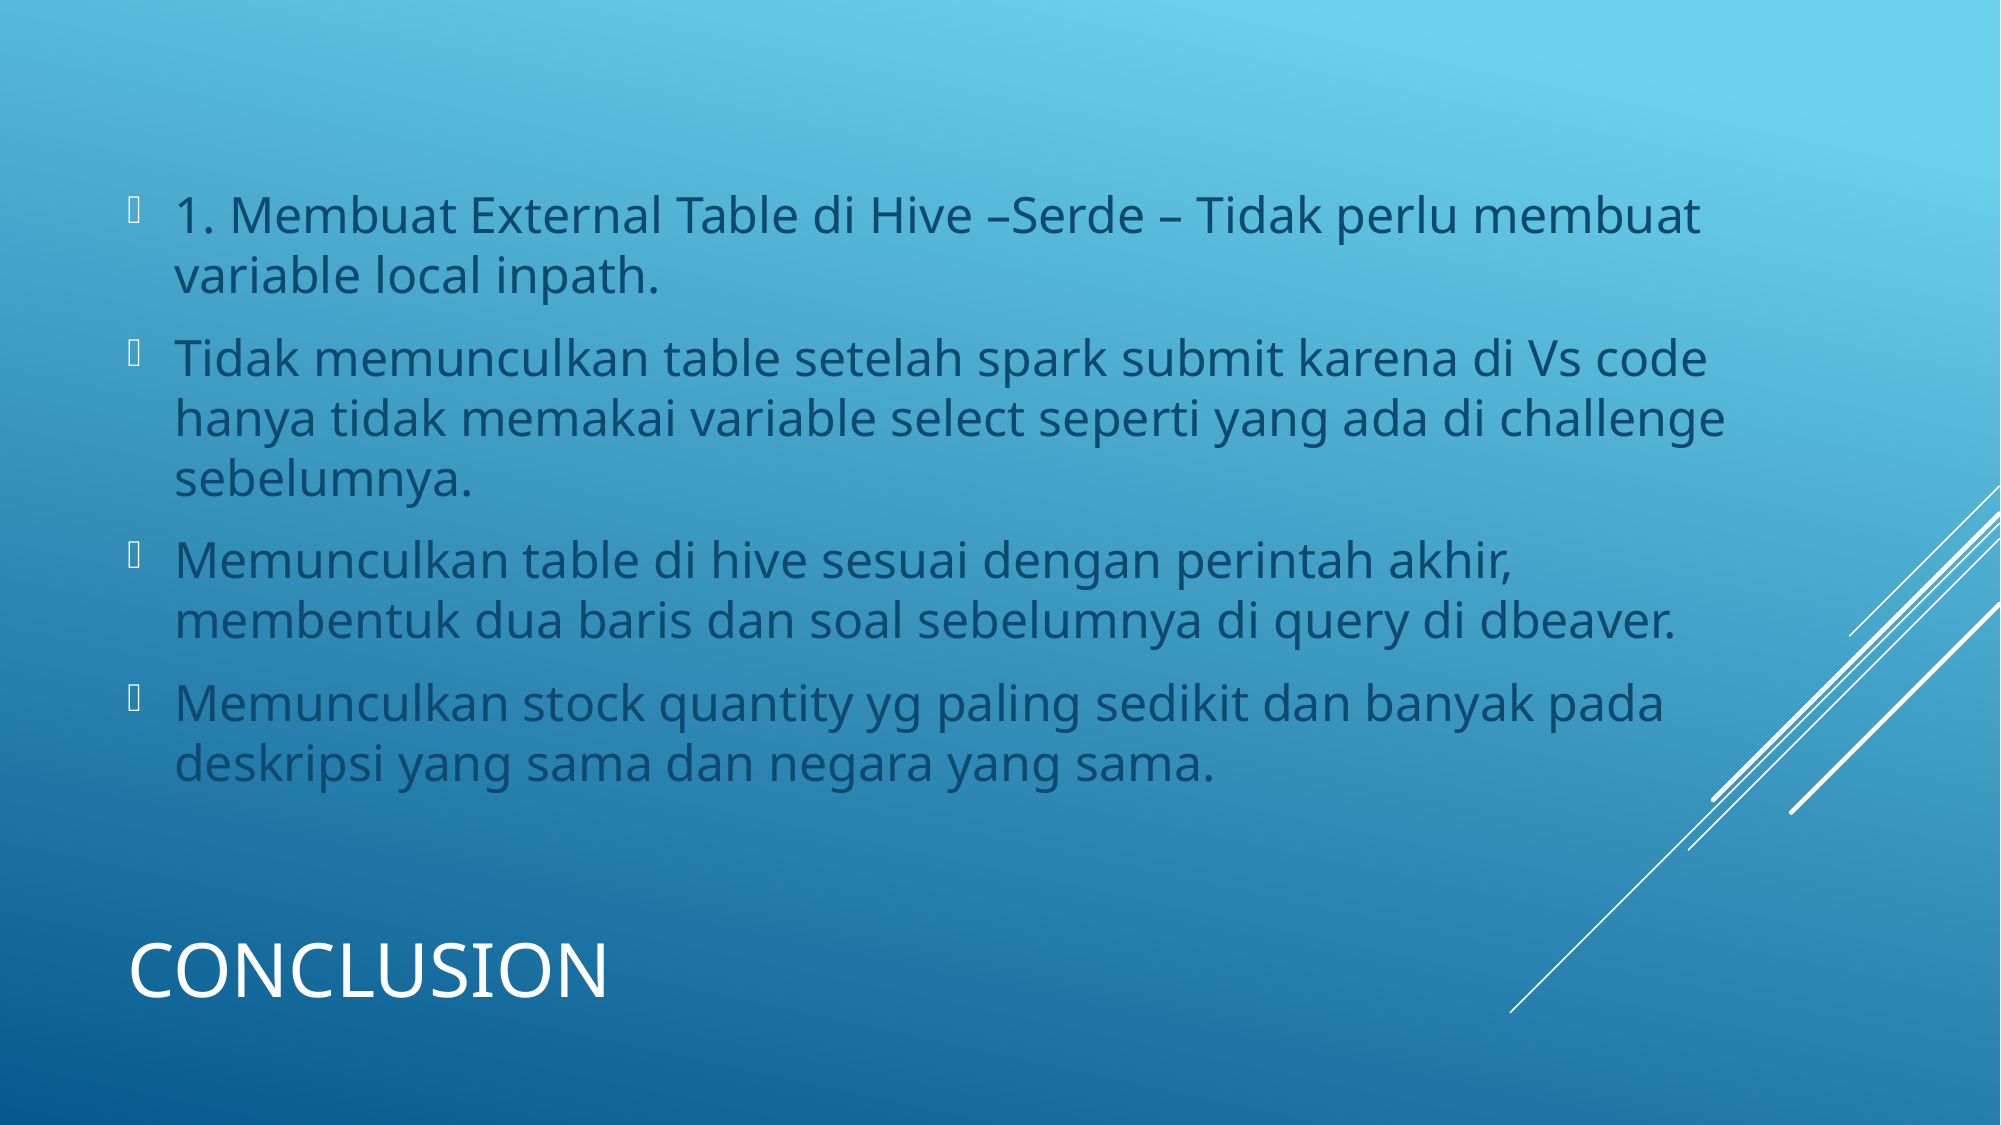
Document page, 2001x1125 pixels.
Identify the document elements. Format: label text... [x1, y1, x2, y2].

list 1. Membuat External Table di Hive –Serde – Tidak perlu membuat variable local inpath. Tidak memunculkan table setelah spark submit karena di Vs code hanya tidak memakai variable select seperti yang ada di challenge sebelumnya. Memunculkan table di hive sesuai dengan perintah akhir, membentuk dua baris dan soal sebelumnya di query di dbeaver. Memunculkan stock quantity yg paling sedikit dan banyak pada deskripsi yang sama dan negara yang sama. [112, 112, 1787, 863]
title Conclusion [112, 884, 1440, 1051]
